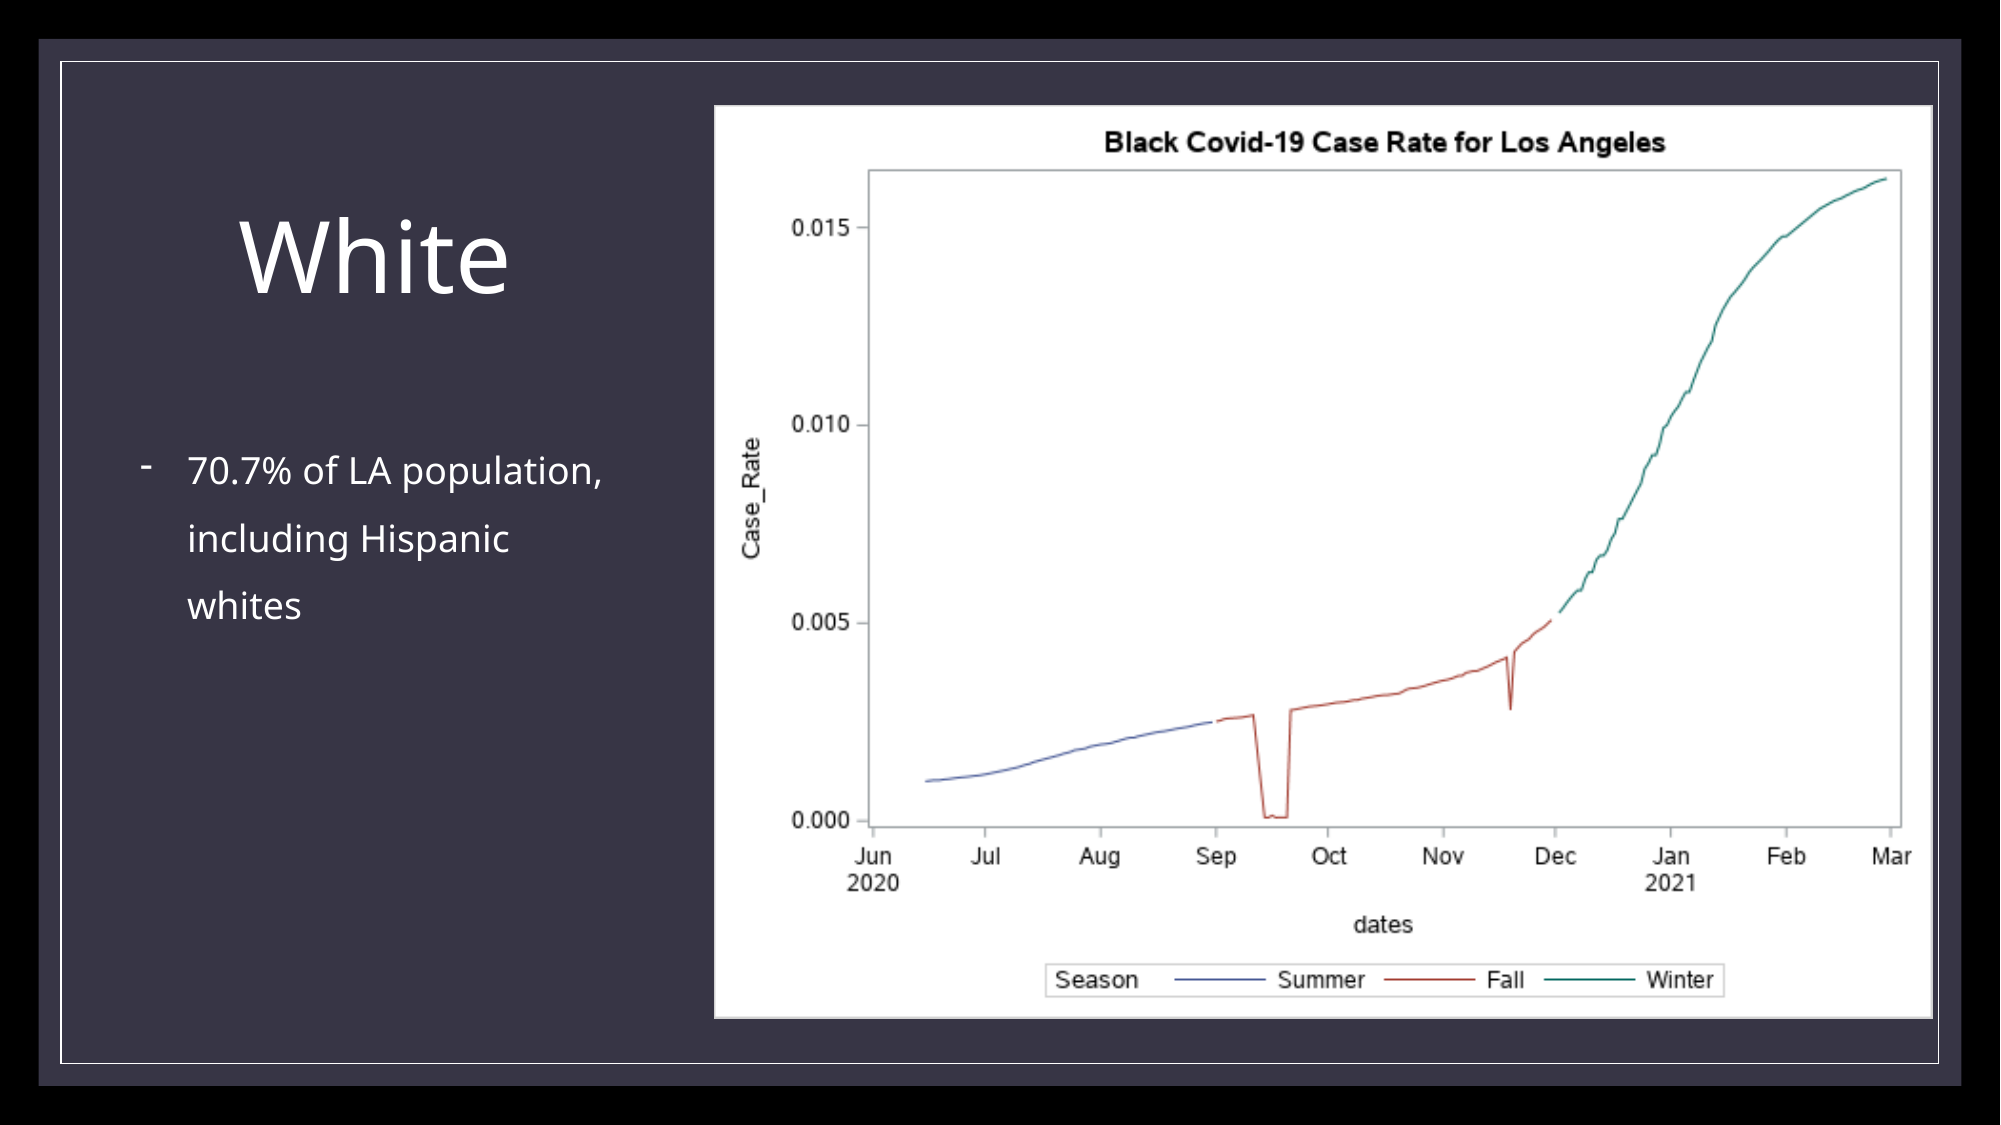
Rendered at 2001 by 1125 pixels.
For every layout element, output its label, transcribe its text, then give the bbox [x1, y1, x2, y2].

picture [714, 105, 1933, 1020]
title White [125, 105, 625, 417]
text_box 70.7% of LA population, including Hispanic whites [125, 417, 635, 635]
